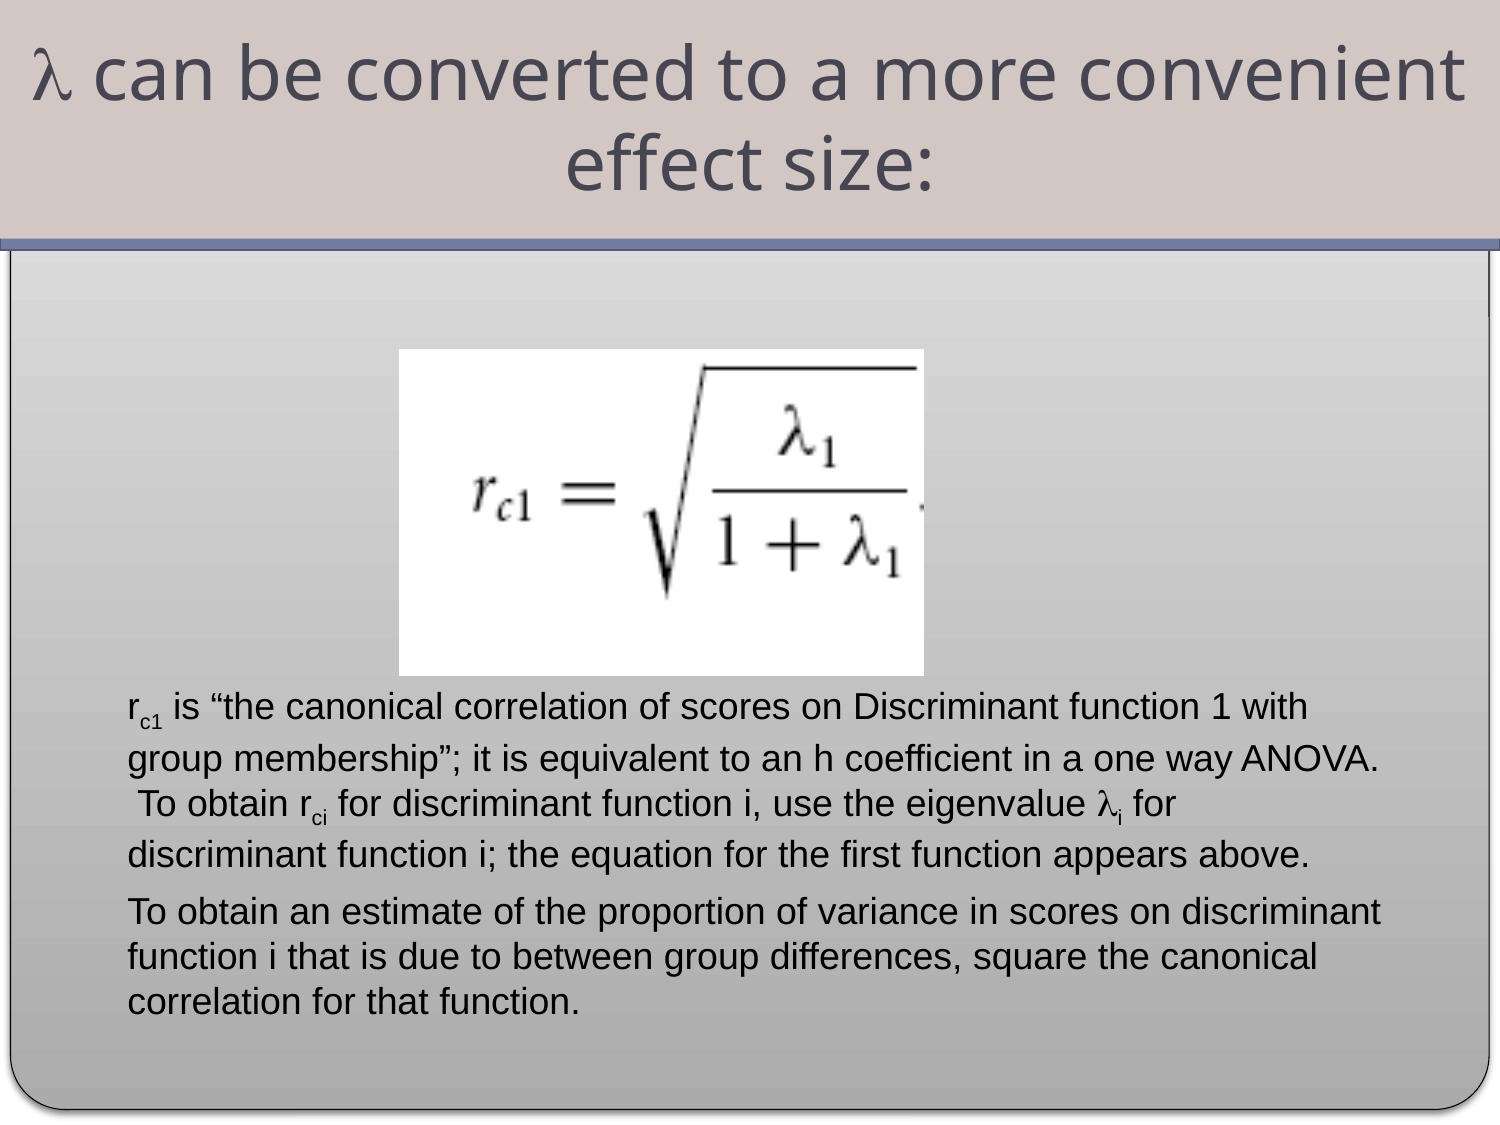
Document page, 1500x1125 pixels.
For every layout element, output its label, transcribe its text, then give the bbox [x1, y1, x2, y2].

picture [399, 349, 924, 677]
text_box rc1 is “the canonical correlation of scores on Discriminant function 1 with group membership”; it is equivalent to an h coefficient in a one way ANOVA. To obtain rci for discriminant function i, use the eigenvalue li for discriminant function i; the equation for the first function appears above. To obtain an estimate of the proportion of variance in scores on discriminant function i that is due to between group differences, square the canonical correlation for that function. [112, 674, 1400, 1030]
text_box [0, 239, 1500, 251]
text_box l can be converted to a more convenient effect size: [0, 0, 1500, 239]
